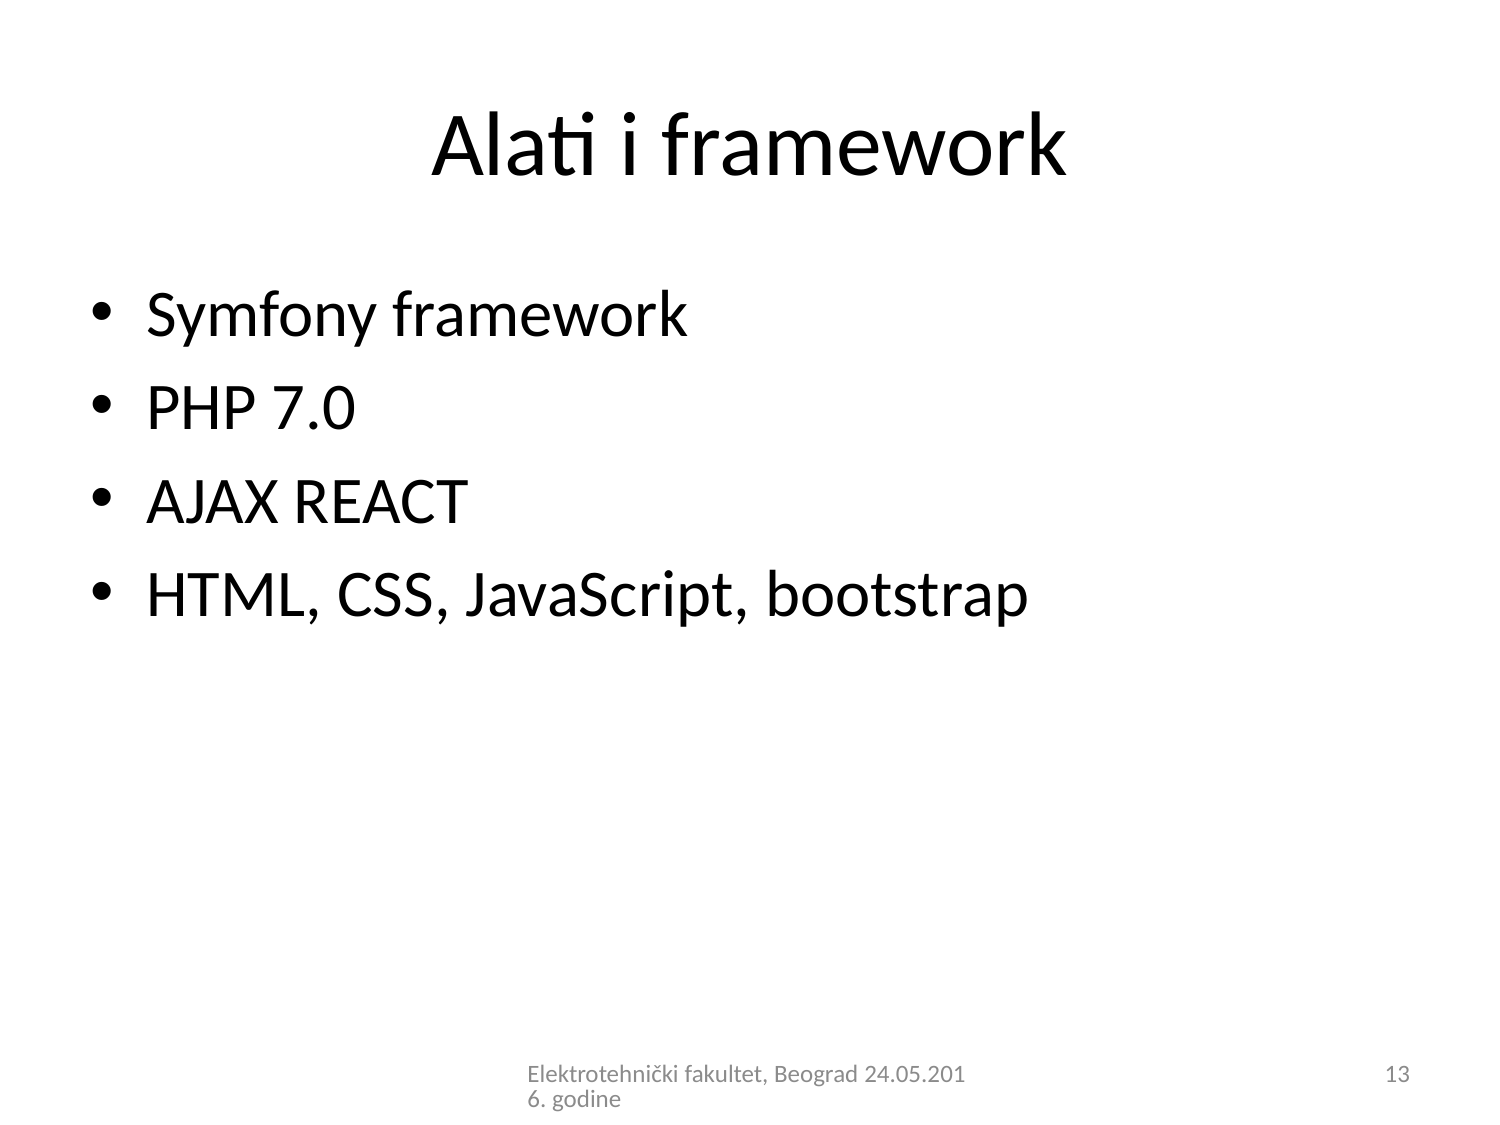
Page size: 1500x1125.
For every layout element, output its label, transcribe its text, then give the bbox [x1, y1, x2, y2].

title Alati i framework [75, 45, 1425, 233]
footer Elektrotehnički fakultet, Beograd 24.05.2016. godine [512, 1042, 988, 1103]
list Symfony framework PHP 7.0 AJAX REACT HTML, CSS, JavaScript, bootstrap [75, 262, 1425, 1005]
slide_number 13 [1074, 1042, 1425, 1103]
